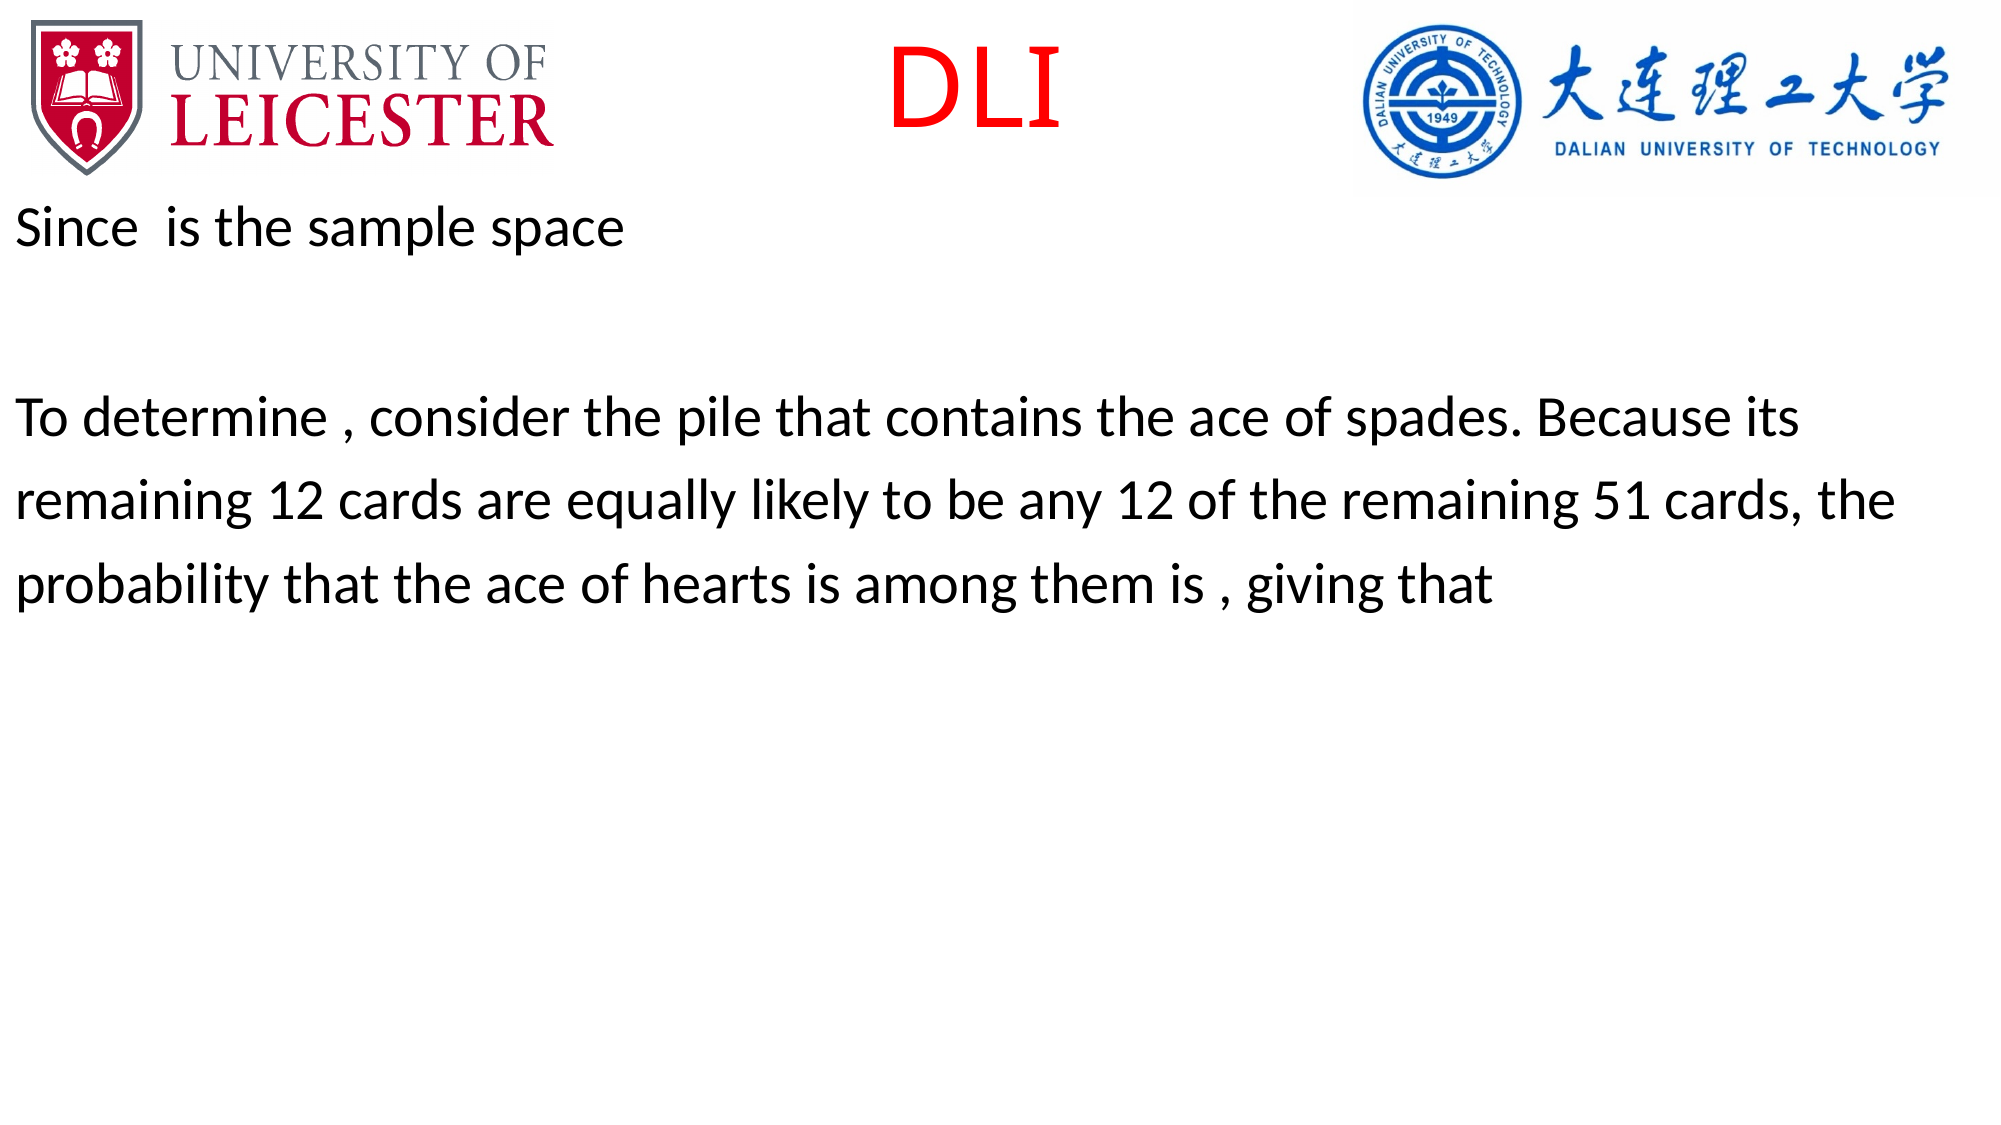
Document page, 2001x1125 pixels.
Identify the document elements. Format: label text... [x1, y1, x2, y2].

picture [1353, 0, 2000, 197]
text_box DLI [571, 7, 1353, 158]
picture [31, 20, 554, 176]
